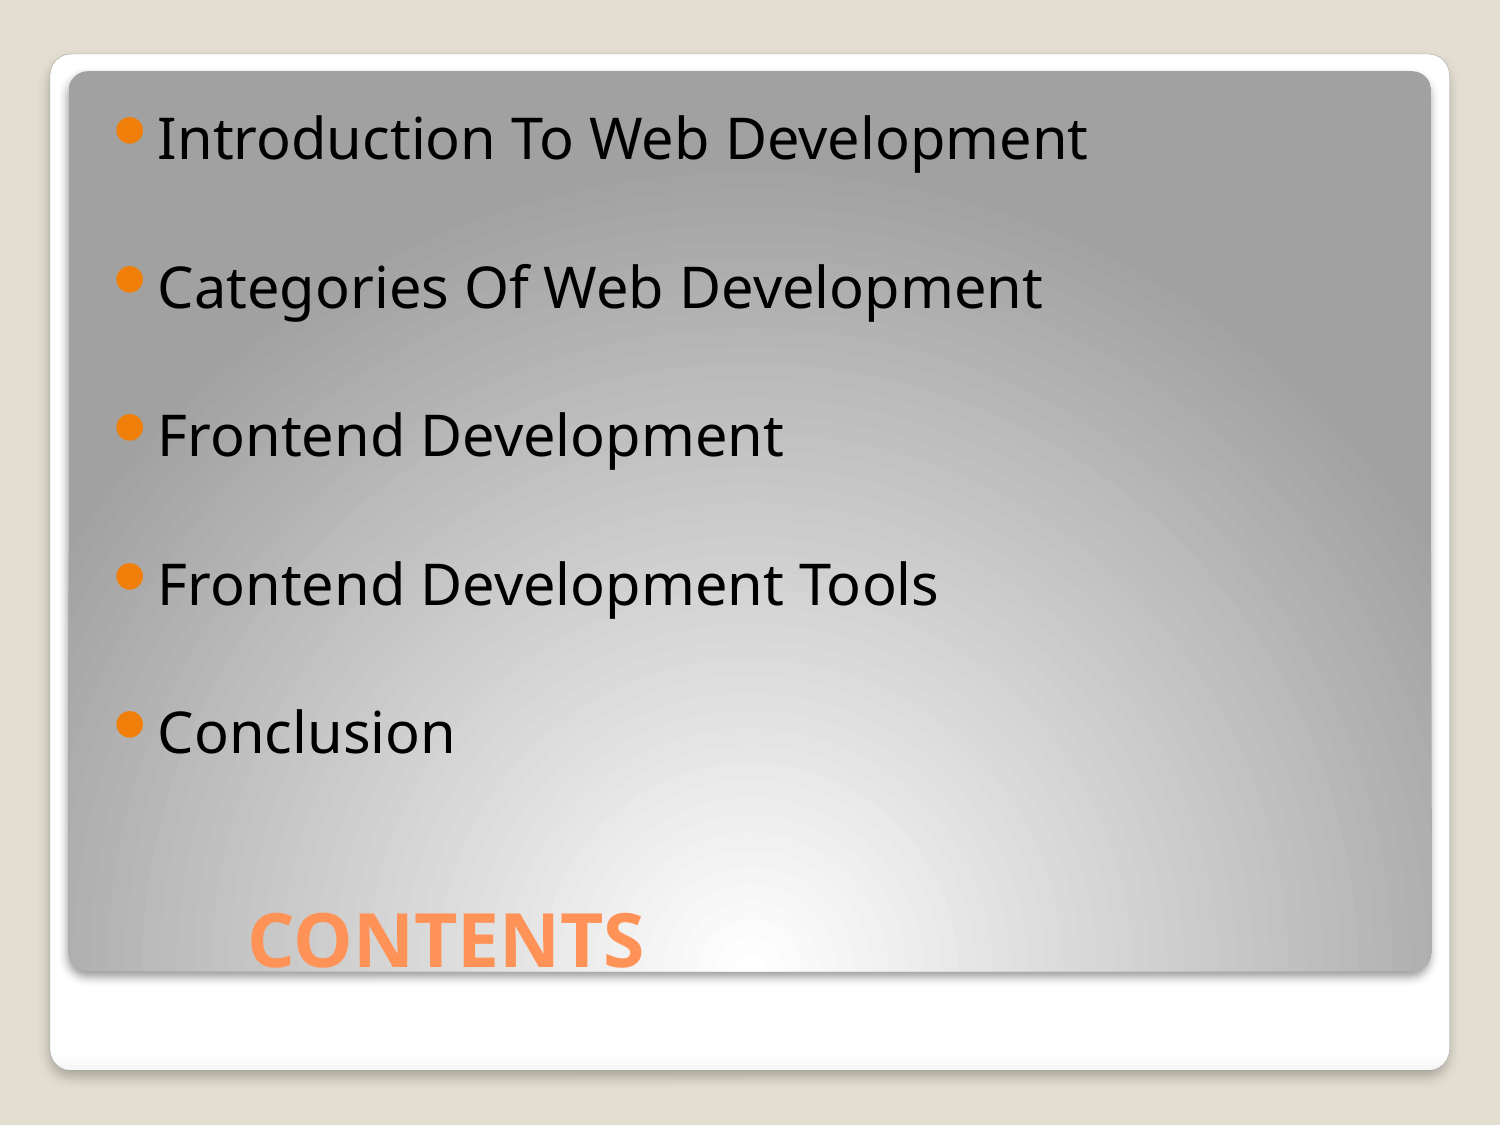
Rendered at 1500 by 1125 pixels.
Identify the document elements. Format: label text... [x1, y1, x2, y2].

title CONTENTS [82, 817, 1425, 990]
list Introduction To Web Development Categories Of Web Development Frontend Development Frontend Development Tools Conclusion [82, 86, 1425, 774]
